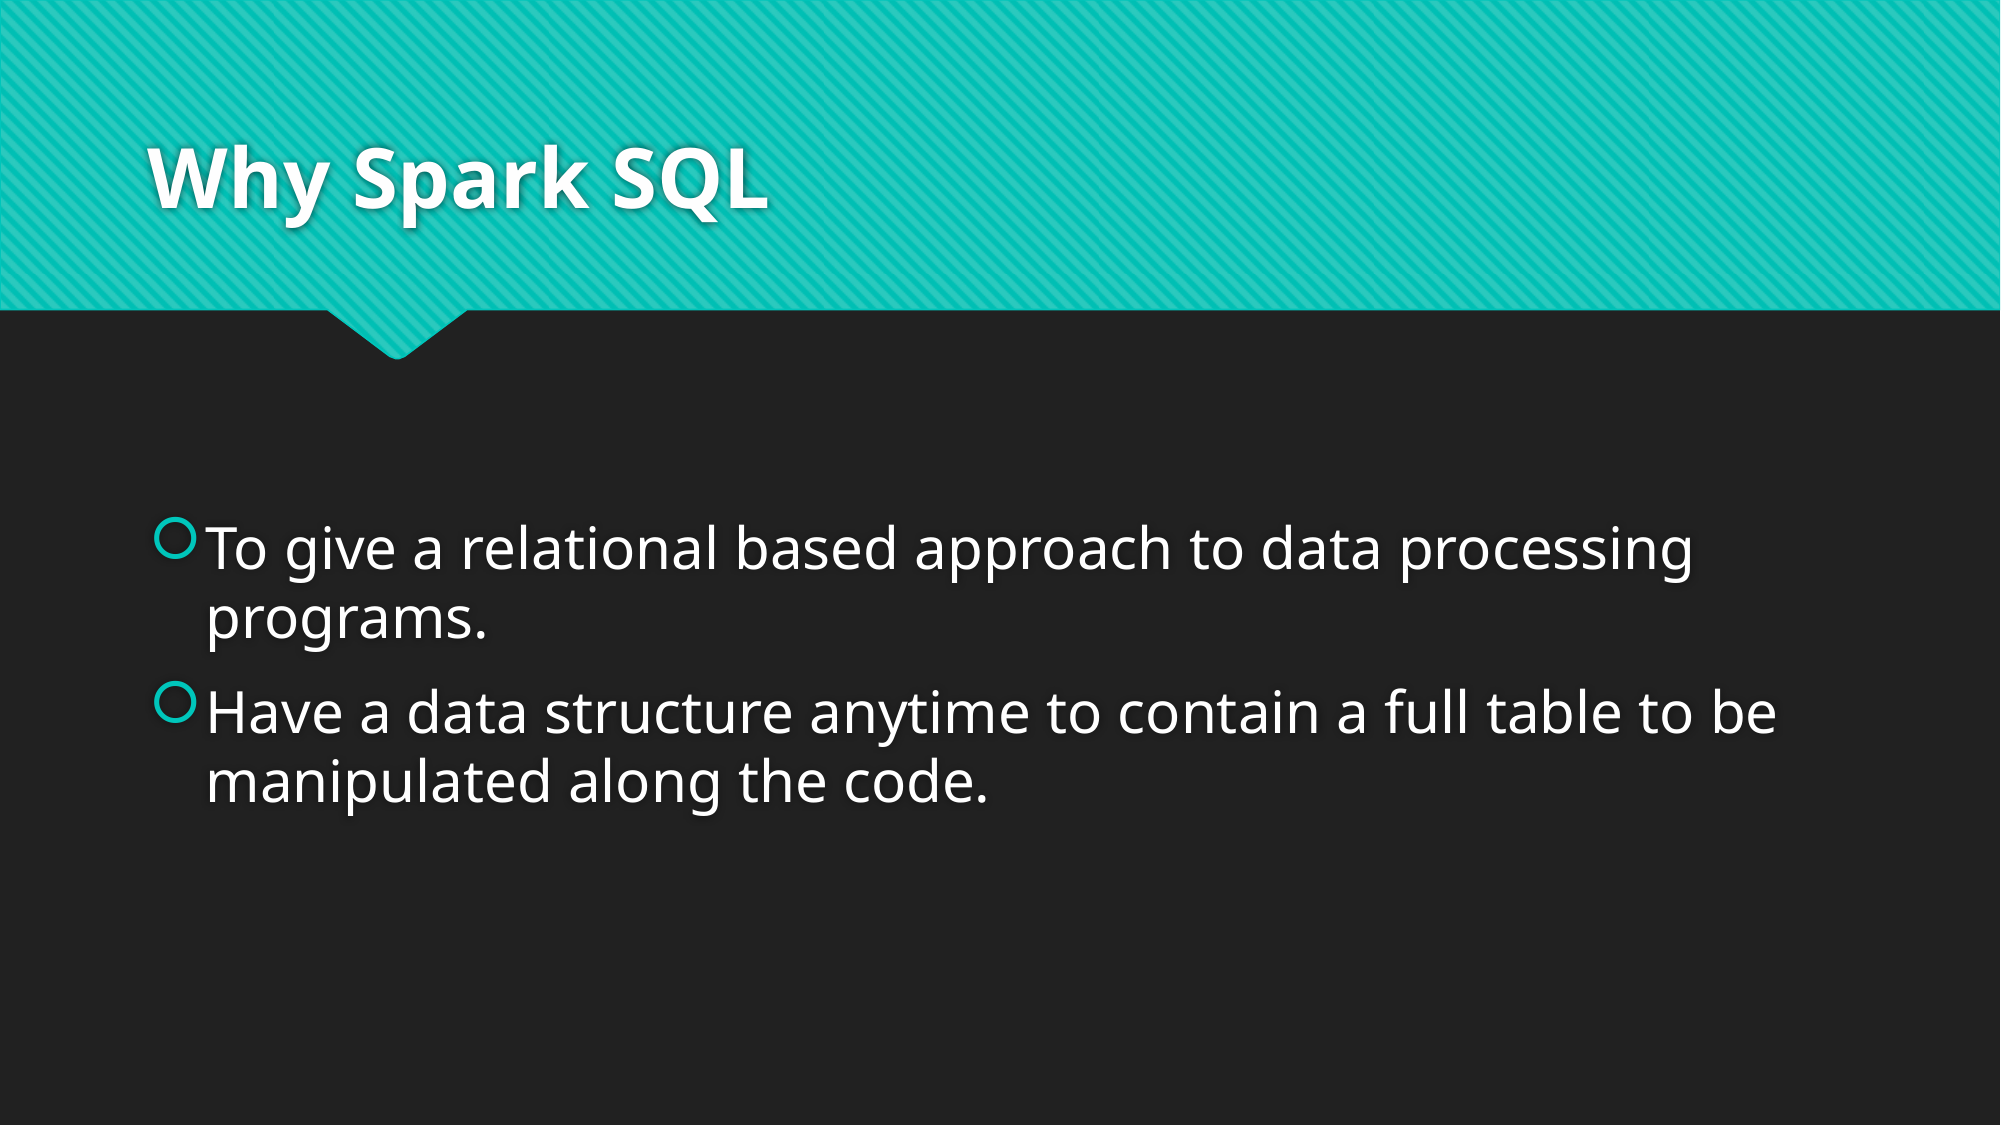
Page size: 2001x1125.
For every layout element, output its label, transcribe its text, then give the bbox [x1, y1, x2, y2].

list To give a relational based approach to data processing programs. Have a data structure anytime to contain a full table to be manipulated along the code. [134, 364, 1866, 962]
title Why Spark SQL [132, 73, 1868, 233]
